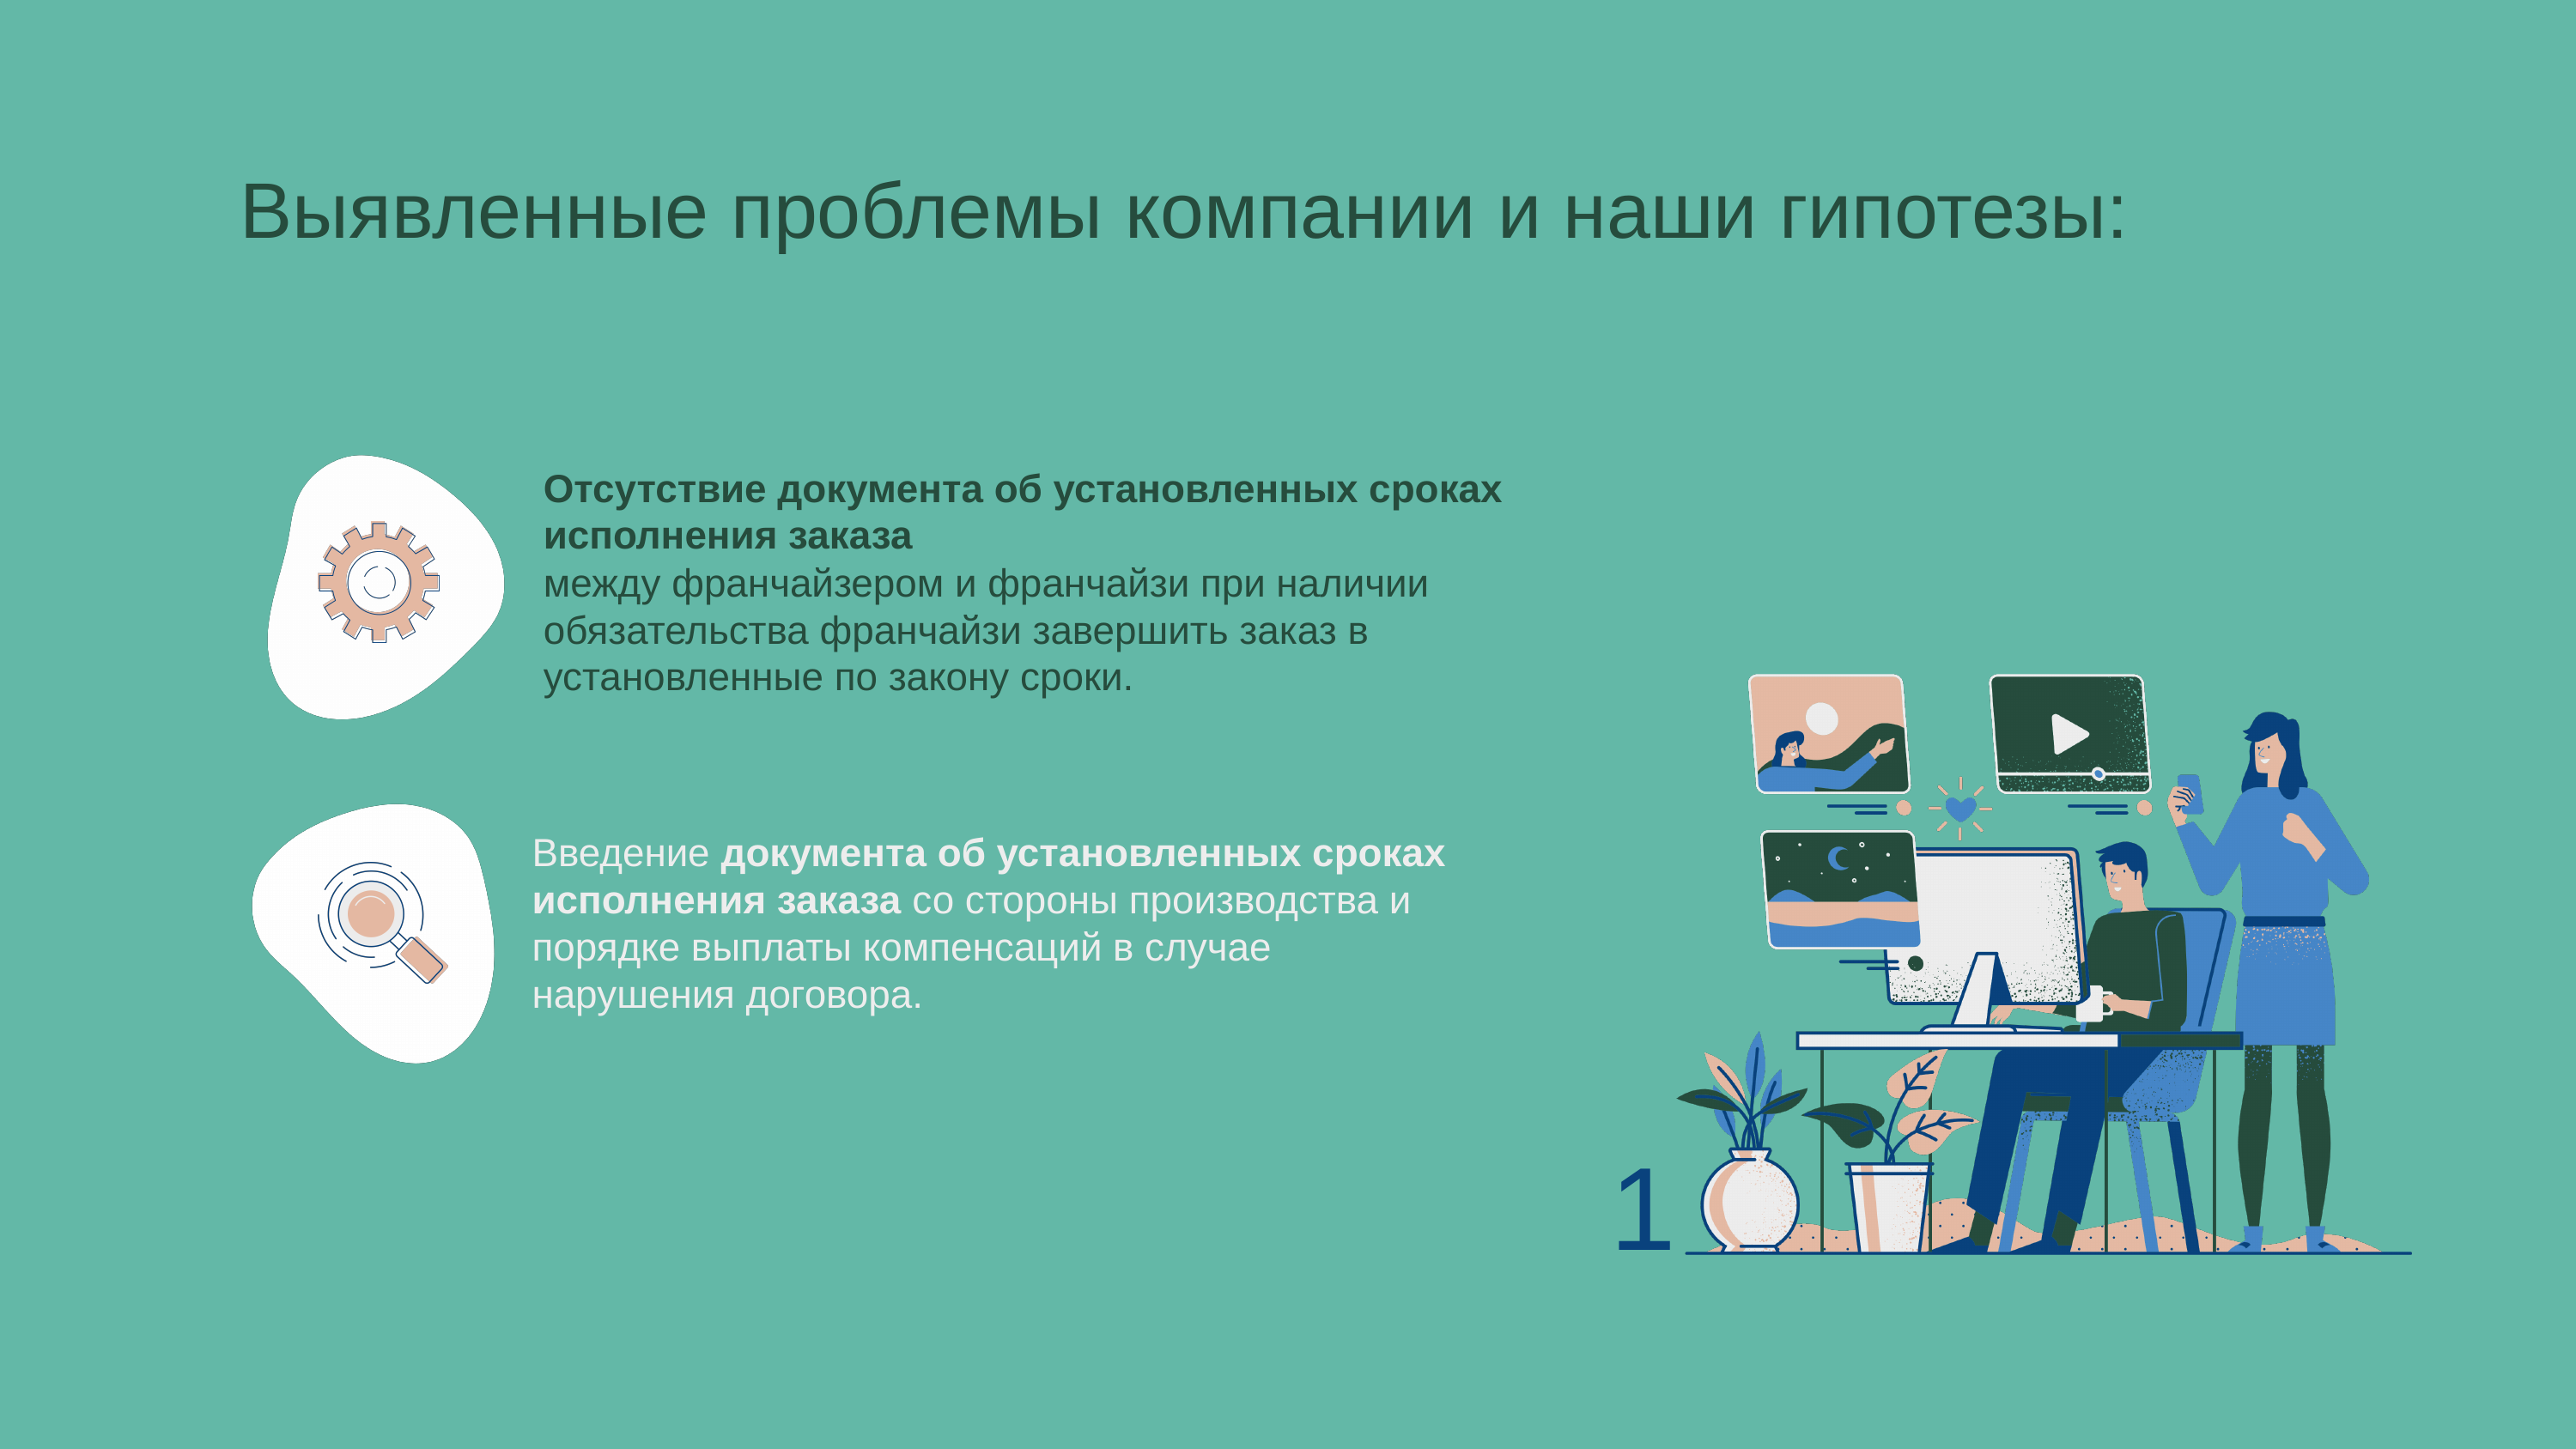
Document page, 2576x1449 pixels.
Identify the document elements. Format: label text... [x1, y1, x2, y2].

text_box Отсутствие документа об установленных сроках исполнения заказа между франчайзером и франчайзи при наличии обязательства франчайзи завершить заказ в установленные по закону сроки. [543, 463, 1573, 700]
text_box Выявленные проблемы компании и наши гипотезы: [227, 153, 2161, 261]
text_box 1 [1610, 1125, 1617, 1281]
picture [1675, 674, 2412, 1255]
picture [228, 428, 529, 737]
text_box Введение документа об установленных сроках исполнения заказа со стороны производства и порядке выплаты компенсаций в случае нарушения договора. [532, 828, 1452, 1016]
picture [215, 761, 532, 1084]
